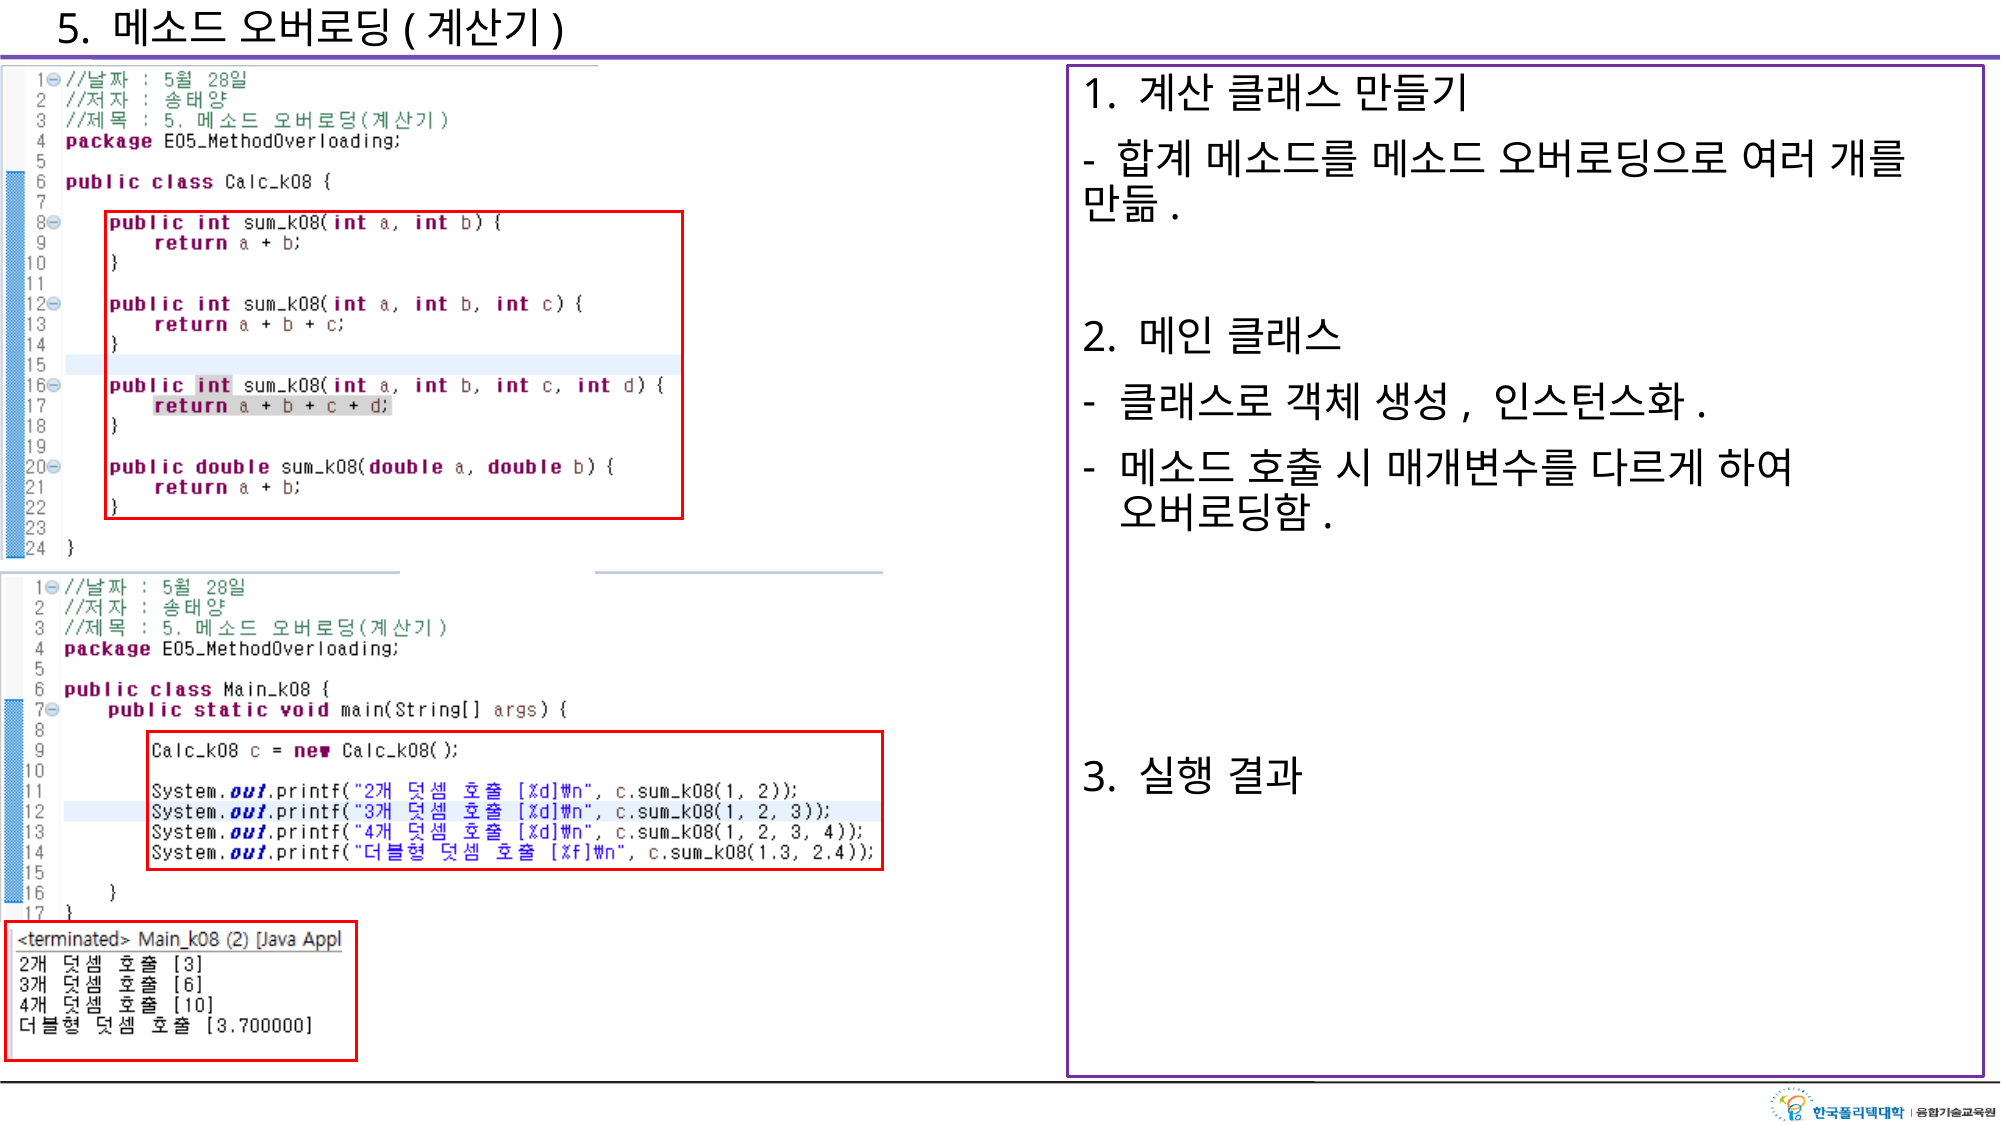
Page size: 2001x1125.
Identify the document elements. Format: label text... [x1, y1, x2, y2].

list 1. 계산 클래스 만들기 - 합계 메소드를 메소드 오버로딩으로 여러 개를 만듦. 2. 메인 클래스 클래스로 객체 생성, 인스턴스화. 메소드 호출 시 매개변수를 다르게 하여 오버로딩함. 3. 실행 결과 [1066, 64, 1985, 1078]
picture [0, 65, 683, 560]
picture [0, 571, 883, 922]
title 5. 메소드 오버로딩(계산기) [41, 0, 1972, 69]
picture [1765, 1084, 1998, 1124]
picture [5, 929, 342, 1062]
text_box [4, 922, 358, 1062]
